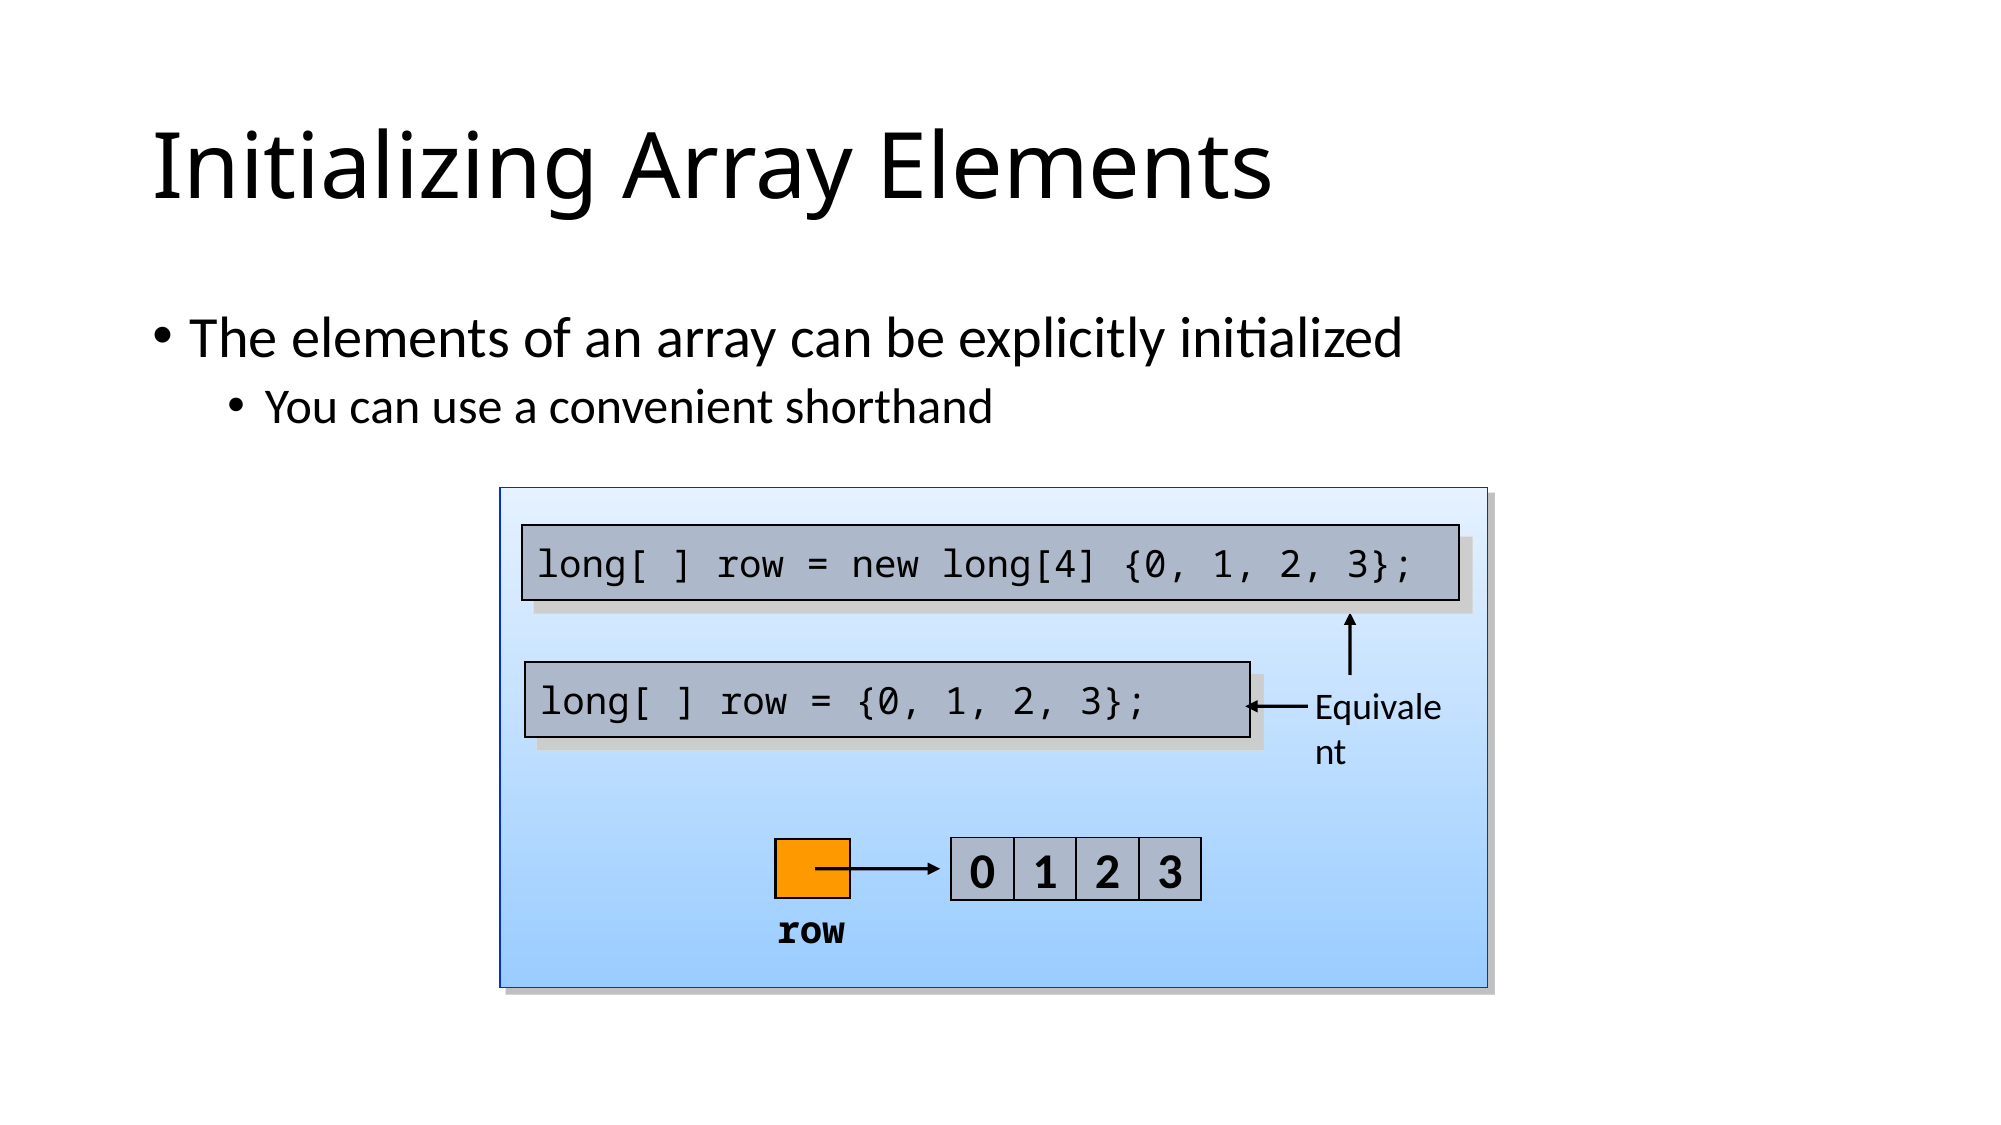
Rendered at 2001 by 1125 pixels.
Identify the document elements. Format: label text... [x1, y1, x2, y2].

text_box row [762, 899, 860, 959]
text_box [775, 838, 851, 899]
text_box 2 [1076, 837, 1138, 900]
text_box 3 [1138, 837, 1202, 900]
text_box 1 [1013, 837, 1076, 900]
text_box long[ ] row = {0, 1, 2, 3}; [525, 662, 1250, 738]
text_box [815, 862, 941, 875]
text_box 0 [951, 837, 1013, 900]
list The elements of an array can be explicitly initialized You can use a convenient shorthand [137, 299, 1863, 1014]
text_box [499, 487, 1488, 988]
text_box Equivalent [1299, 674, 1475, 780]
text_box long[ ] row = new long[4] {0, 1, 2, 3}; [521, 524, 1460, 600]
title Initializing Array Elements [137, 59, 1863, 278]
text_box [1343, 613, 1357, 676]
text_box [1245, 700, 1308, 713]
